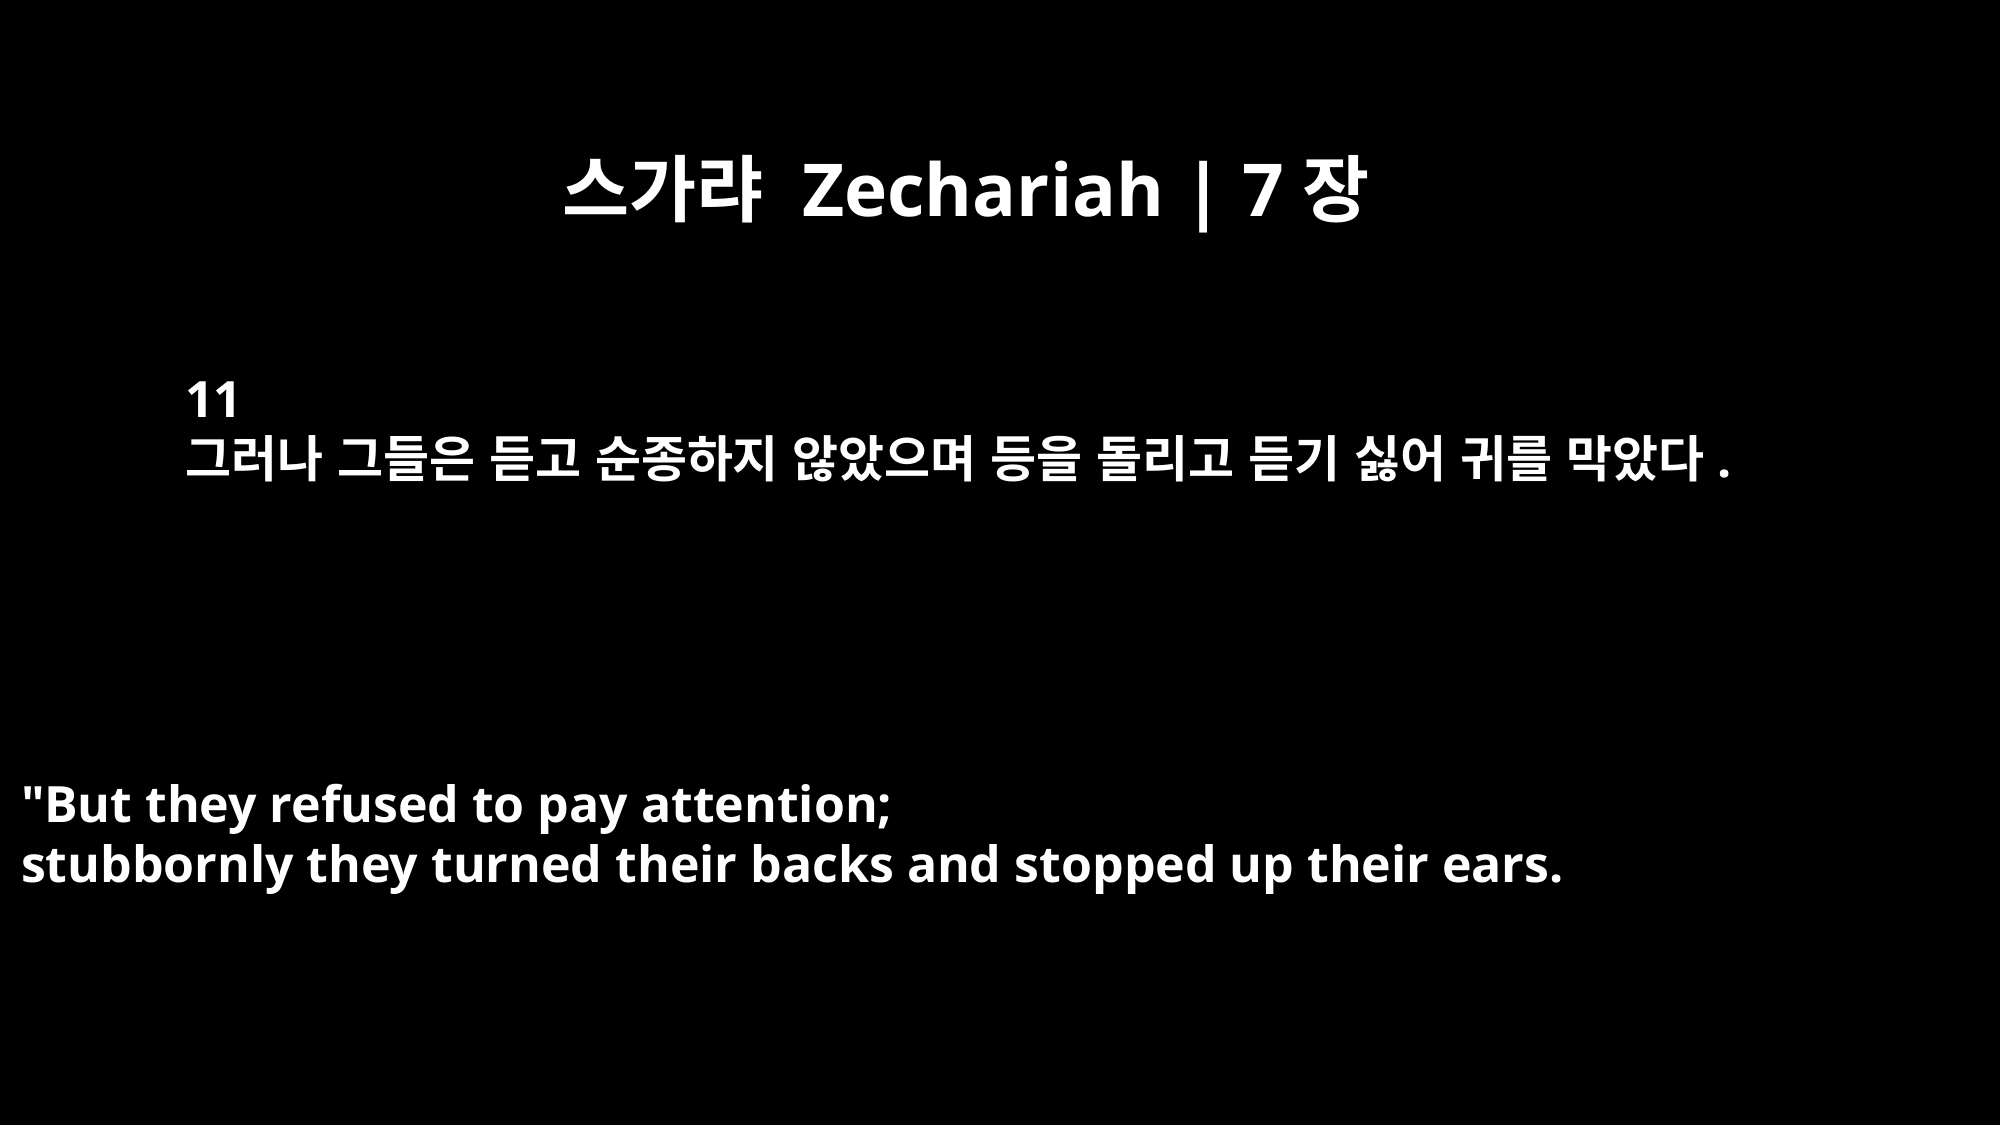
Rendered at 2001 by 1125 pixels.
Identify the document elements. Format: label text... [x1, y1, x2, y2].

text_box 스가랴 Zechariah | 7장 [547, 136, 1385, 239]
text_box 11 그러나 그들은 듣고 순종하지 않았으며 등을 돌리고 듣기 싫어 귀를 막았다. [170, 359, 1747, 495]
text_box "But they refused to pay attention; stubbornly they turned their backs and stopped up their ears. [6, 764, 1580, 900]
